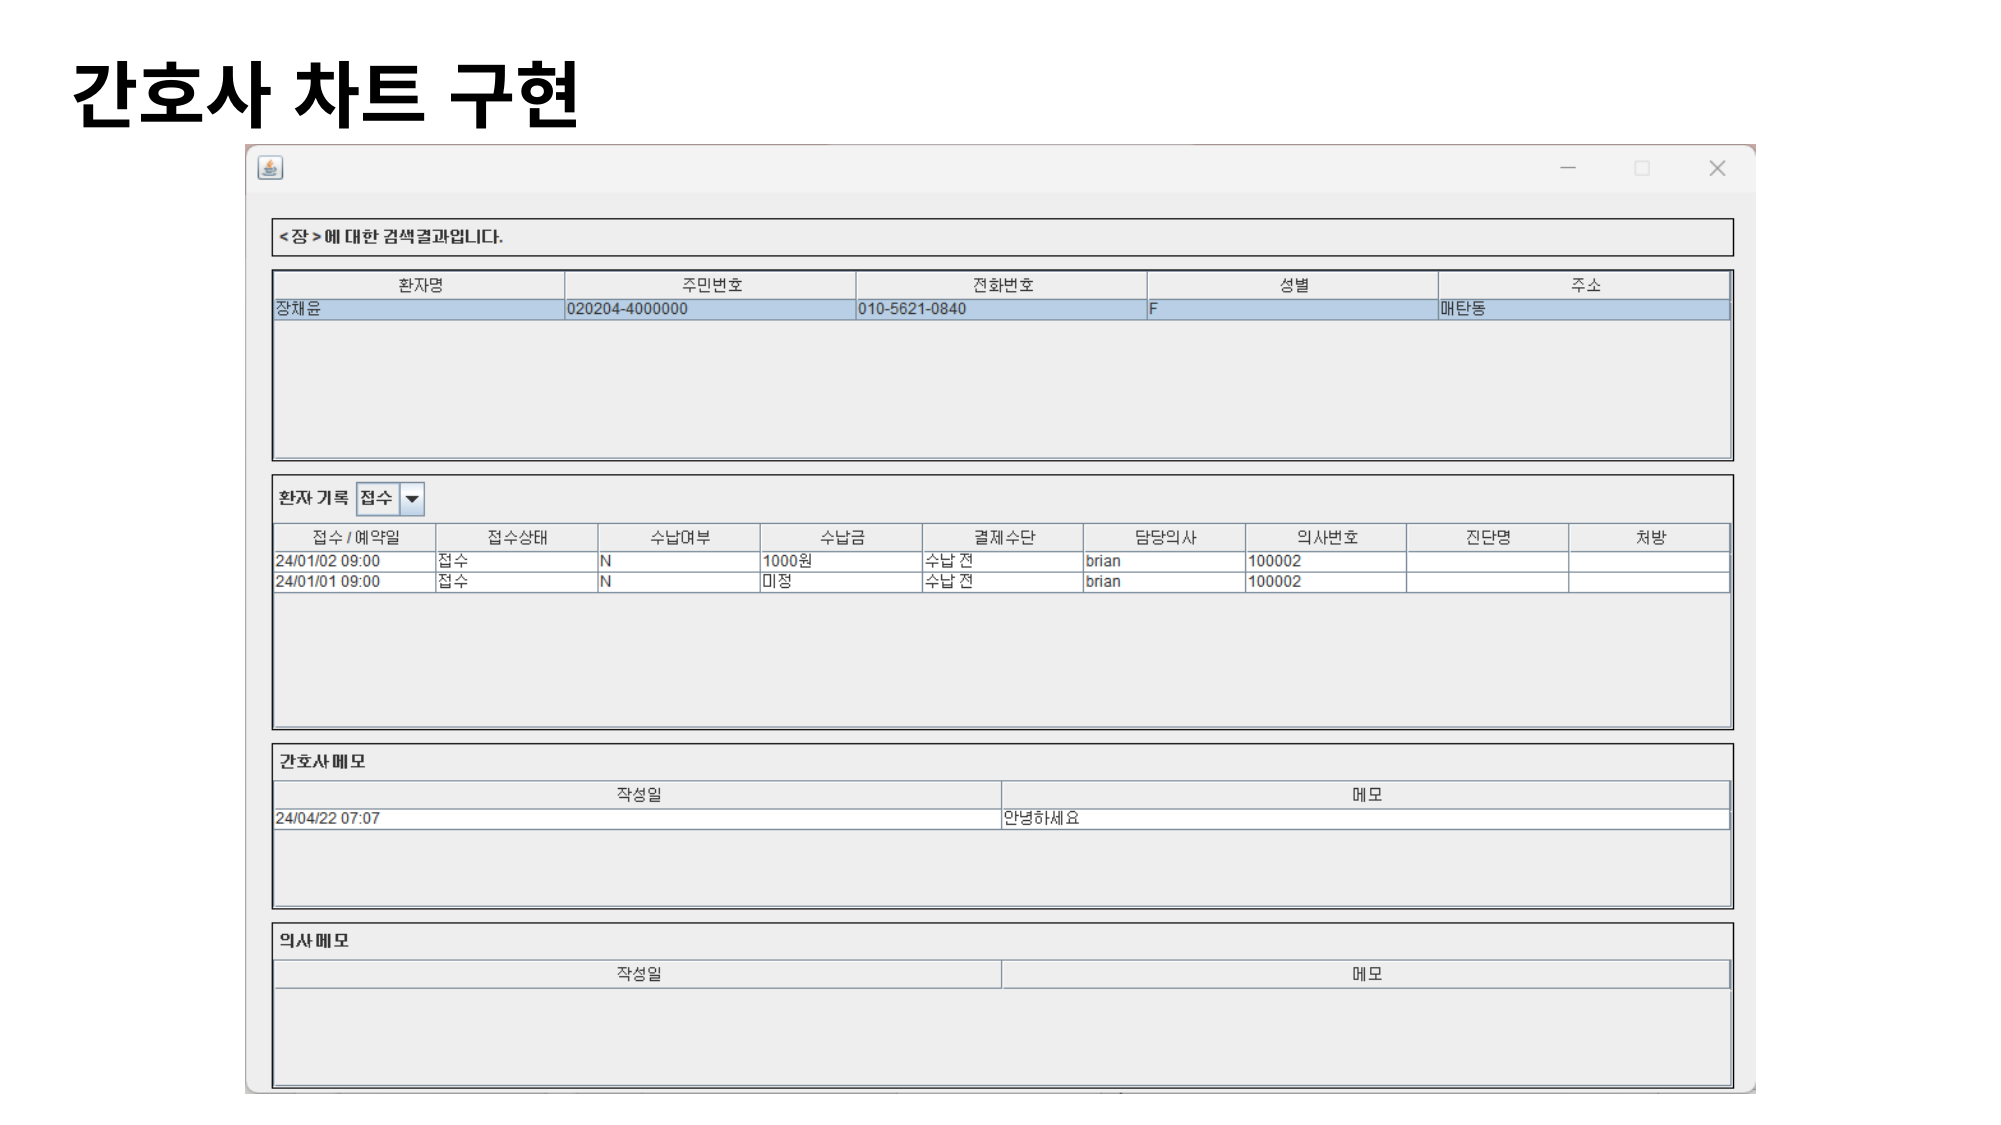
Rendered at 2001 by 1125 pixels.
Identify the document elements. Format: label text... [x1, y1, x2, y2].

text_box 간호사 차트 구현 [56, 41, 599, 145]
picture [245, 144, 1756, 1094]
